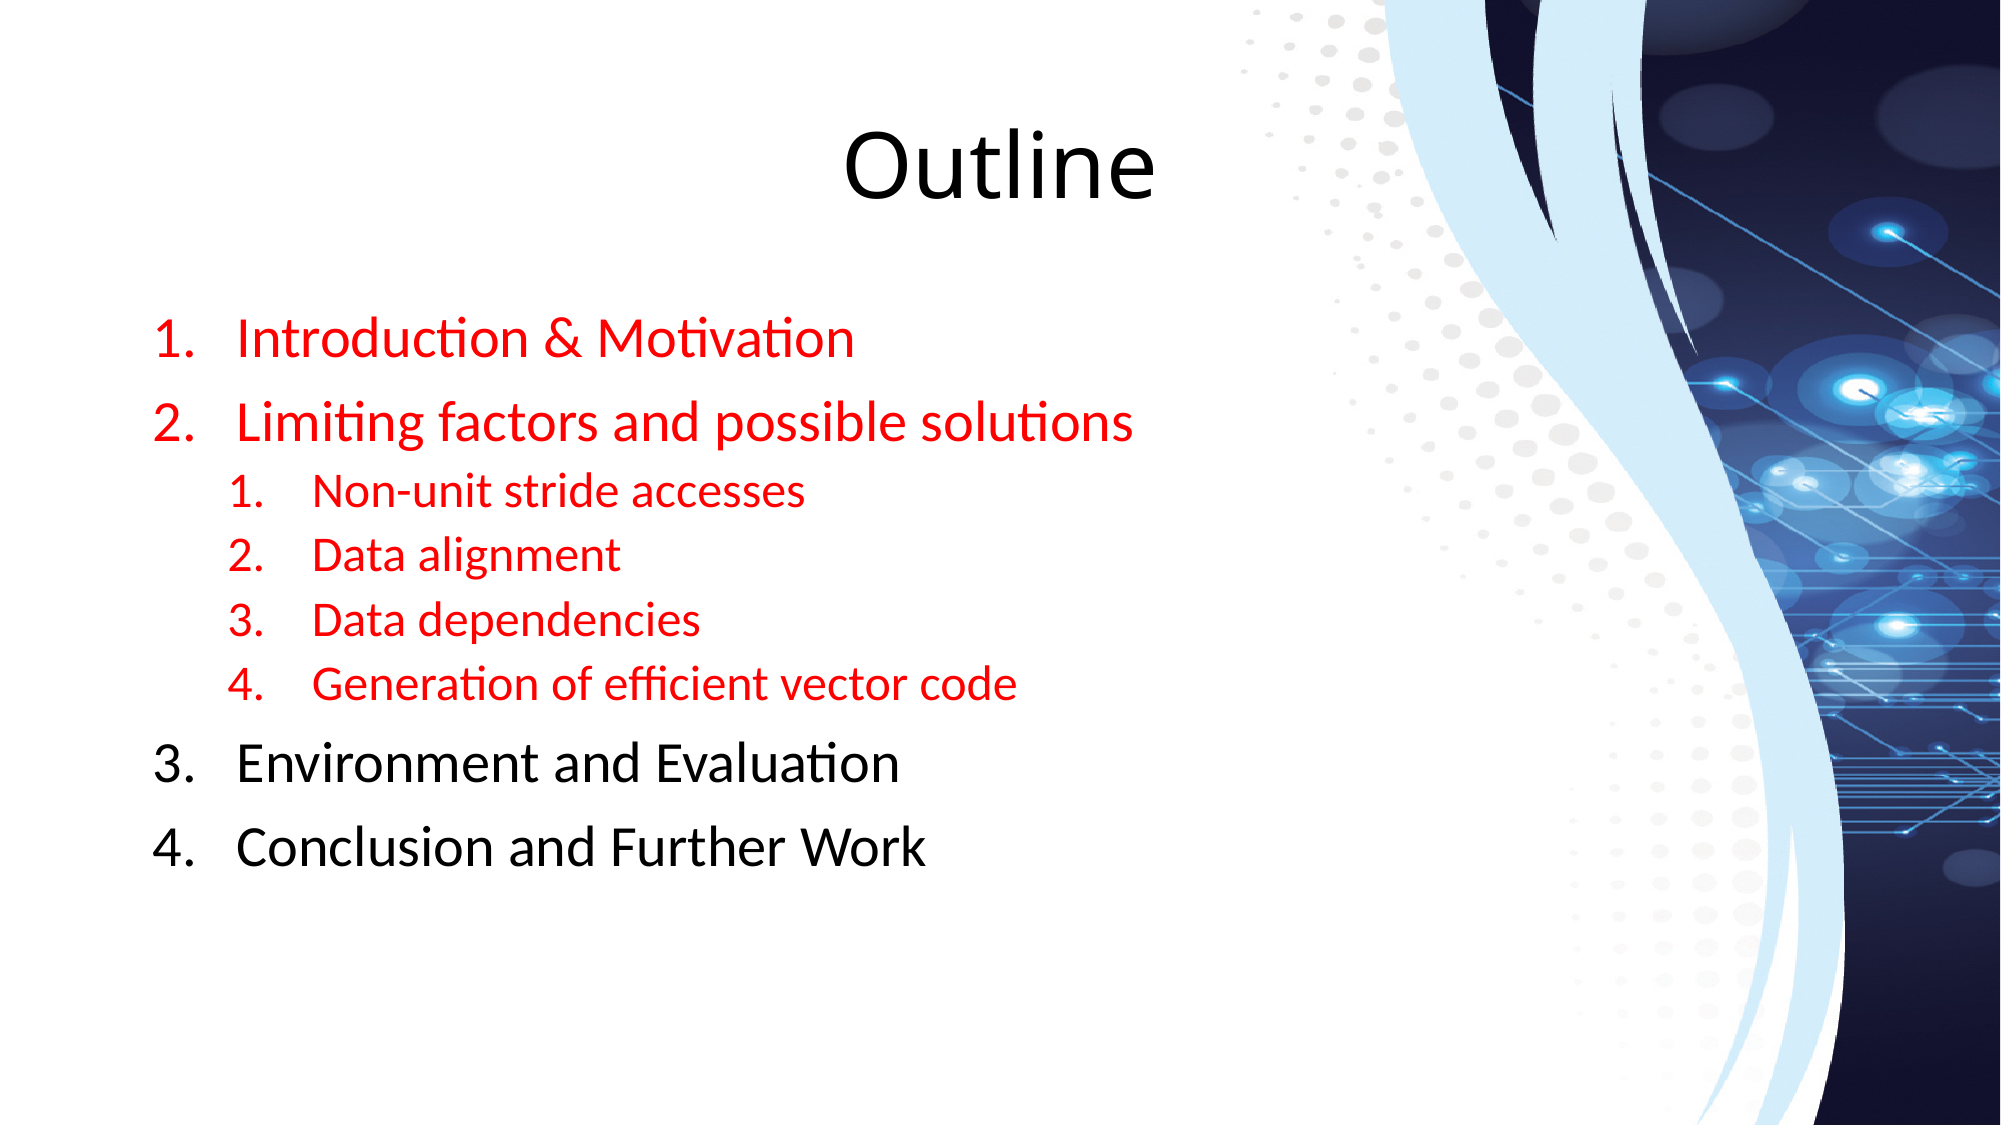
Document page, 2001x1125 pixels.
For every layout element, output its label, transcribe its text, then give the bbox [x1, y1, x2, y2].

list Introduction & Motivation Limiting factors and possible solutions Non-unit stride accesses Data alignment Data dependencies Generation of efficient vector code Environment and Evaluation Conclusion and Further Work [137, 299, 1863, 1014]
picture [0, 0, 2001, 1125]
title Outline [137, 59, 1863, 278]
